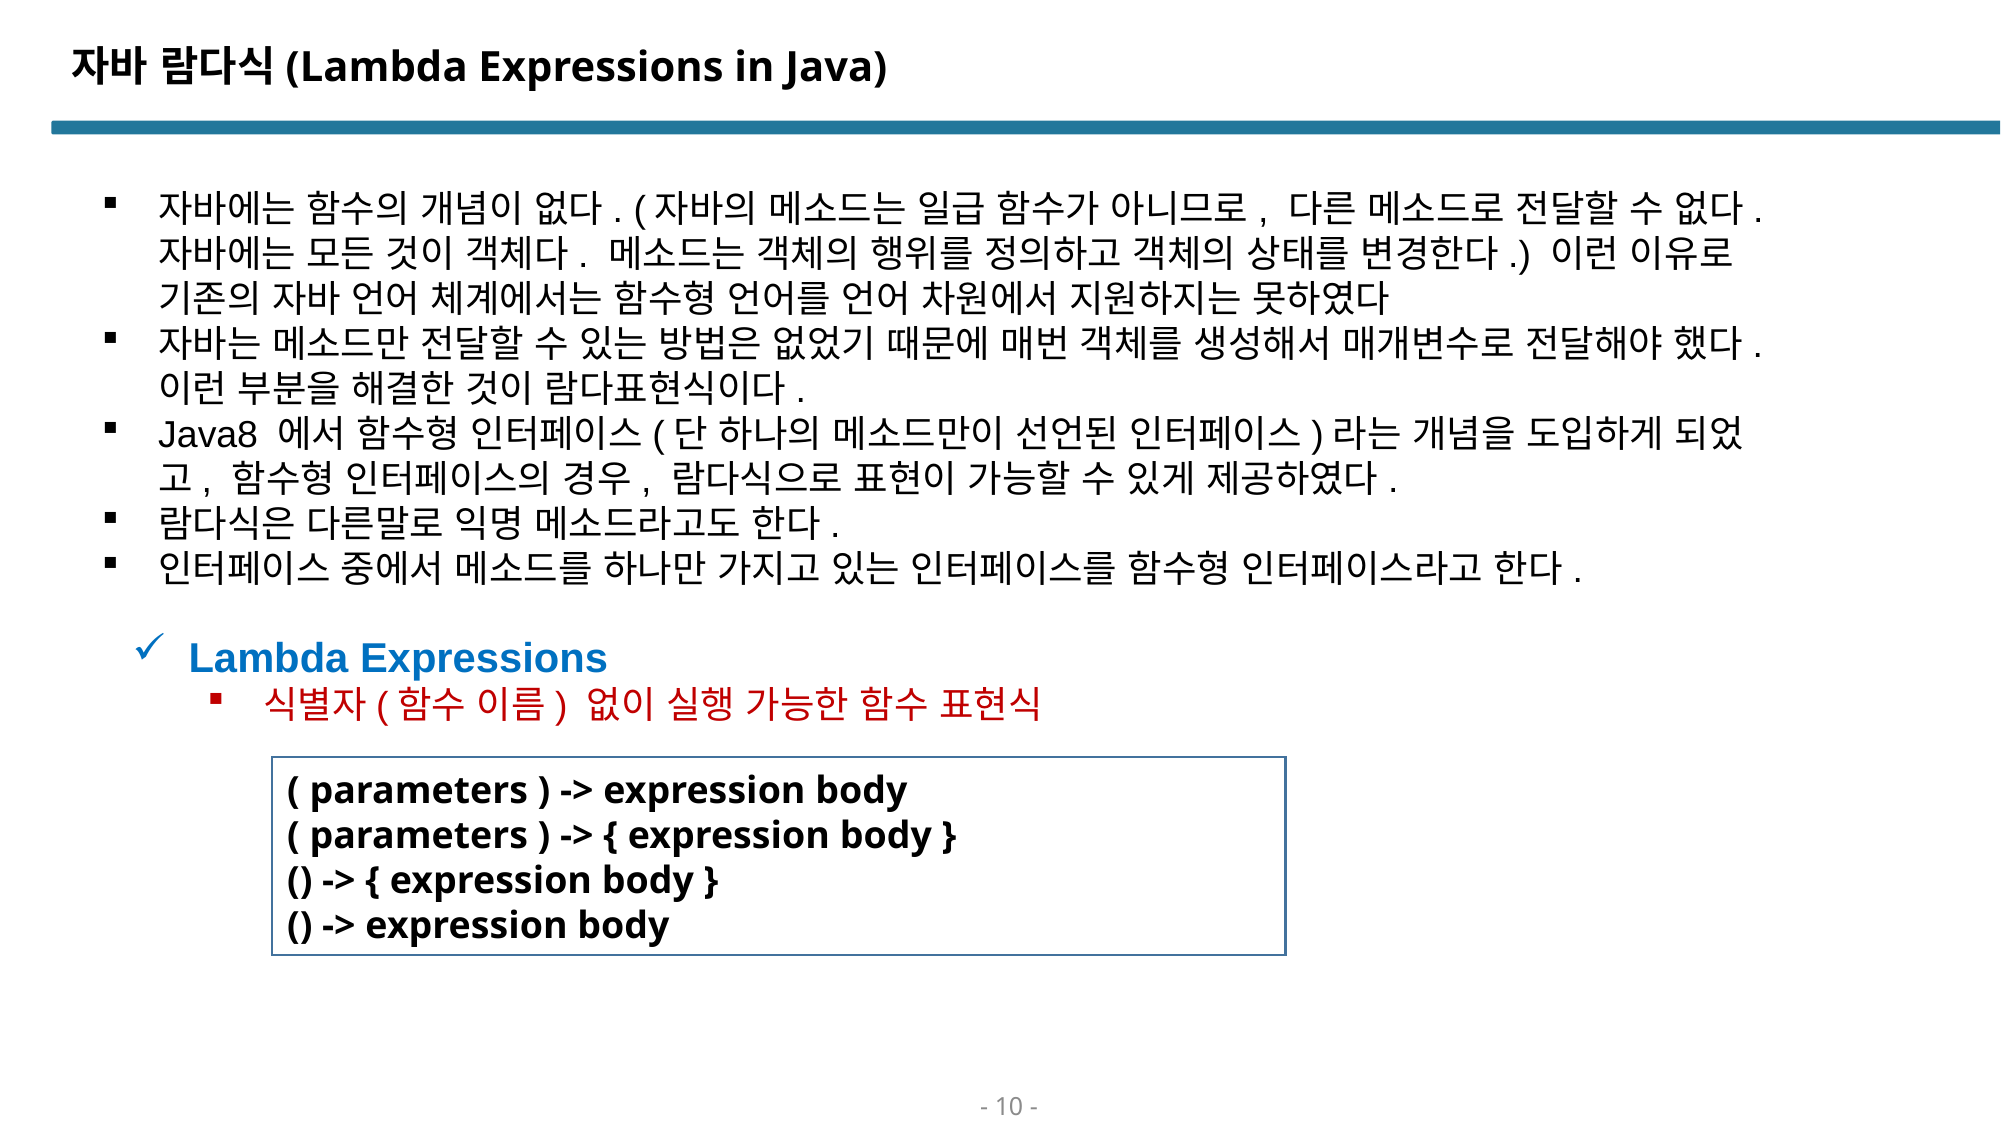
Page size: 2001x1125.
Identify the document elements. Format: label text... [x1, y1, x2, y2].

slide_number - 10 - [778, 1090, 1246, 1125]
text_box Lambda Expressions 식별자(함수 이름) 없이 실행 가능한 함수 표현식 [117, 623, 1908, 734]
text_box 자바에는 함수의 개념이 없다. (자바의 메소드는 일급 함수가 아니므로, 다른 메소드로 전달할 수 없다. 자바에는 모든 것이 객체다. 메소드는 객체의 행위를 정의하고 객체의 상태를 변경한다.) 이런 이유로 기존의 자바 언어 체계에서는 함수형 언어를 언어 차원에서 지원하지는 못하였다 자바는 메소드만 전달할 수 있는 방법은 없었기 때문에 매번 객체를 생성해서 매개변수로 전달해야 했다. 이런 부분을 해결한 것이 람다표현식이다. Java8 에서 함수형 인터페이스(단 하나의 메소드만이 선언된 인터페이스)라는 개념을 도입하게 되었고, 함수형 인터페이스의 경우, 람다식으로 표현이 가능할 수 있게 제공하였다. 람다식은 다른말로 익명 메소드라고도 한다. 인터페이스 중에서 메소드를 하나만 가지고 있는 인터페이스를 함수형 인터페이스라고 한다. [12, 177, 1802, 597]
title 자바 람다식(Lambda Expressions in Java) [56, 37, 1857, 109]
text_box ( parameters ) -> expression body ( parameters ) -> { expression body } () -> { expression body } () -> expression body [271, 756, 1287, 956]
